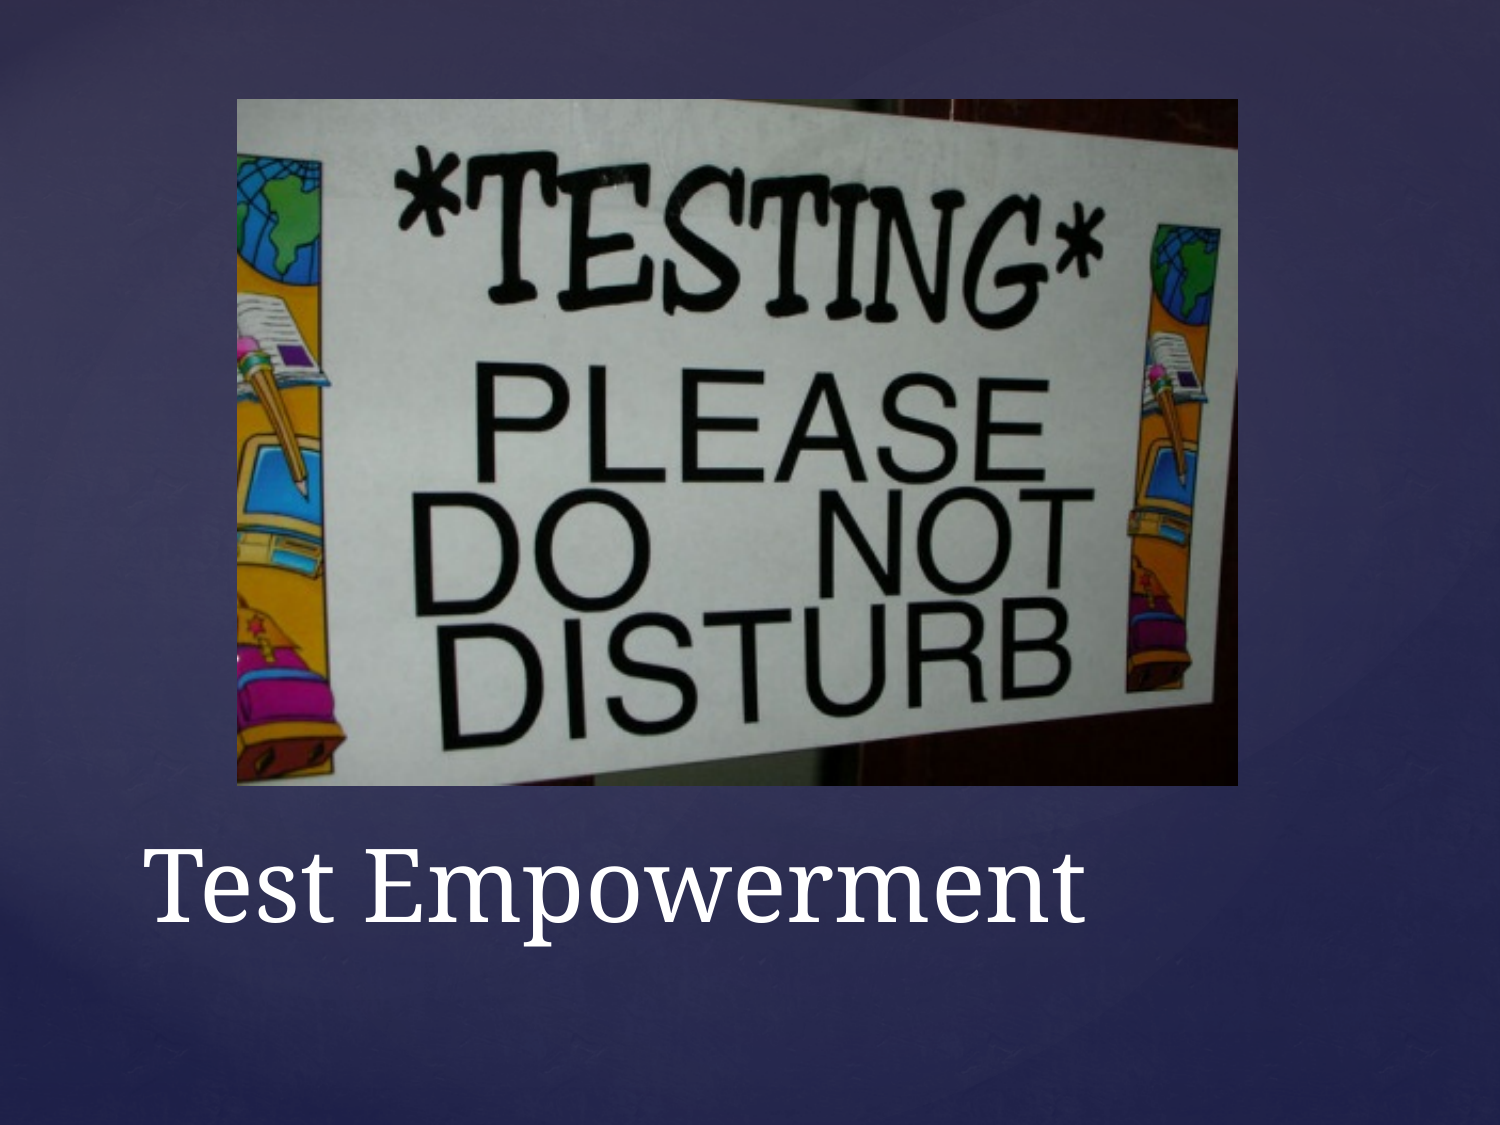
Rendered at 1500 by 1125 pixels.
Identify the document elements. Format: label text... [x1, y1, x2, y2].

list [236, 99, 1238, 787]
title Test Empowerment [127, 800, 1365, 950]
